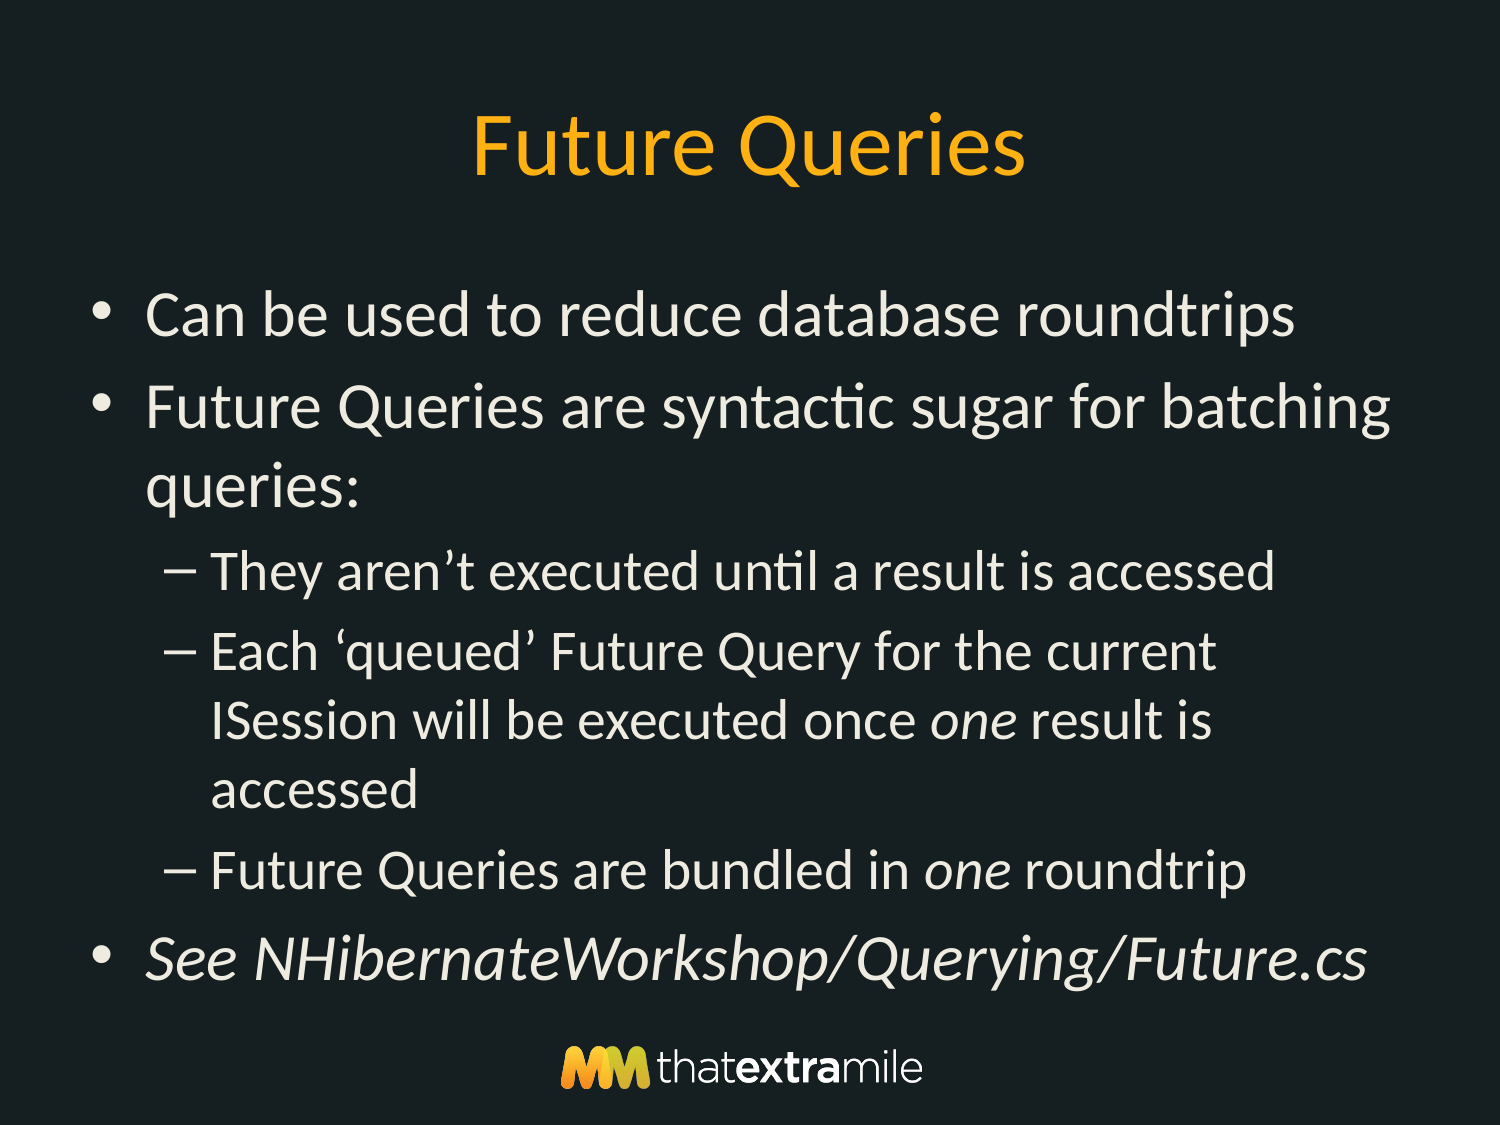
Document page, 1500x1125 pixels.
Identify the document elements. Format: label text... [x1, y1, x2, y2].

picture [561, 1046, 922, 1089]
title Future Queries [75, 45, 1425, 233]
list Can be used to reduce database roundtrips Future Queries are syntactic sugar for batching queries: They aren’t executed until a result is accessed Each ‘queued’ Future Query for the current ISession will be executed once one result is accessed Future Queries are bundled in one roundtrip See NHibernateWorkshop/Querying/Future.cs [75, 262, 1425, 1005]
